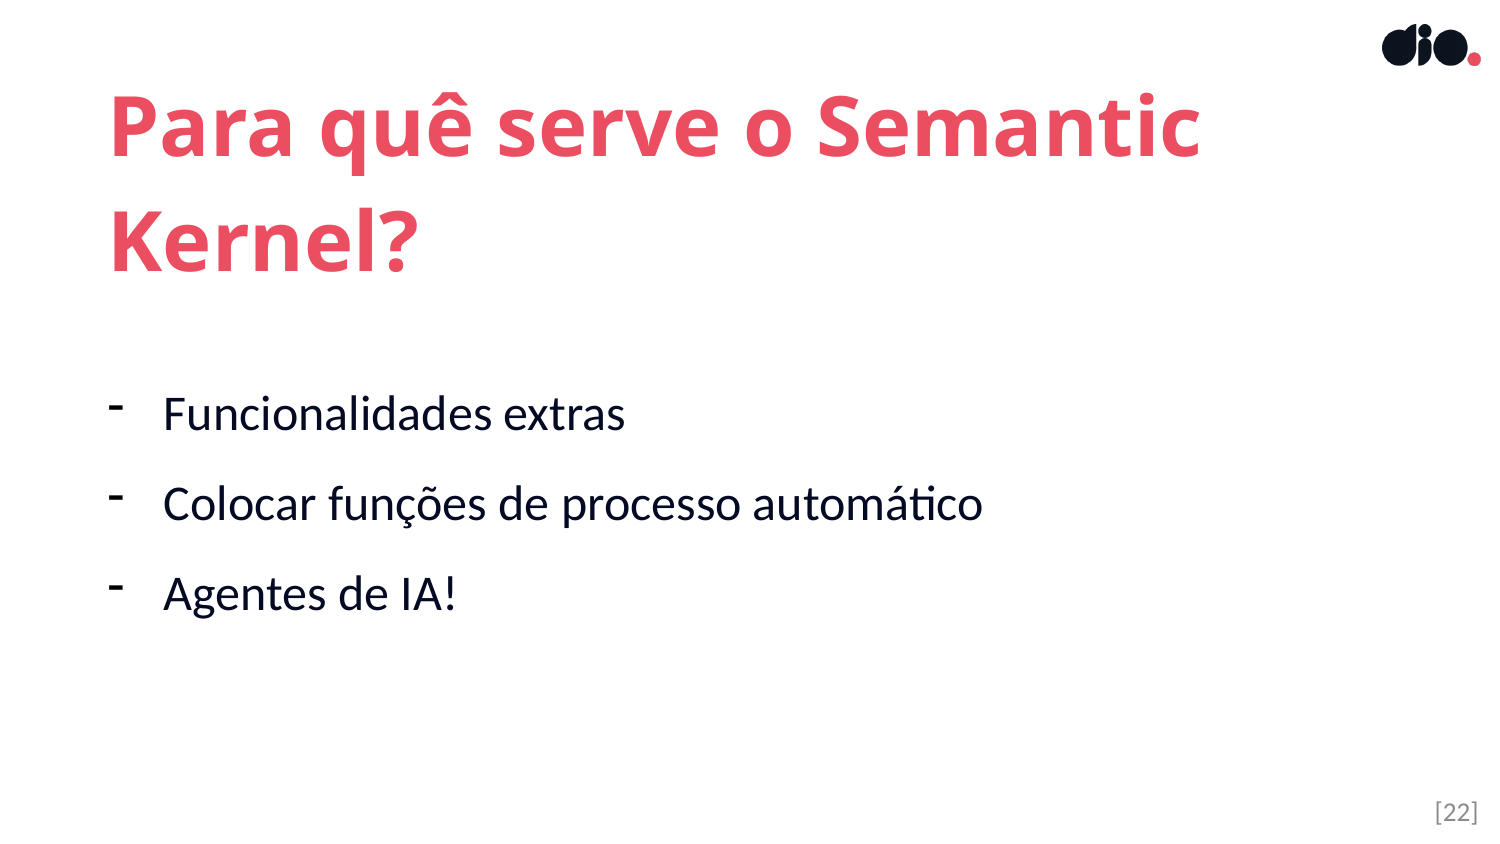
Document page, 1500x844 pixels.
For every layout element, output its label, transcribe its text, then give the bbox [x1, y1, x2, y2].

slide_number [22] [1403, 779, 1494, 844]
picture [1382, 24, 1481, 66]
text_box Funcionalidades extras Colocar funções de processo automático Agentes de IA! [92, 243, 1408, 749]
text_box Para quê serve o Semantic Kernel? [92, 104, 1408, 243]
